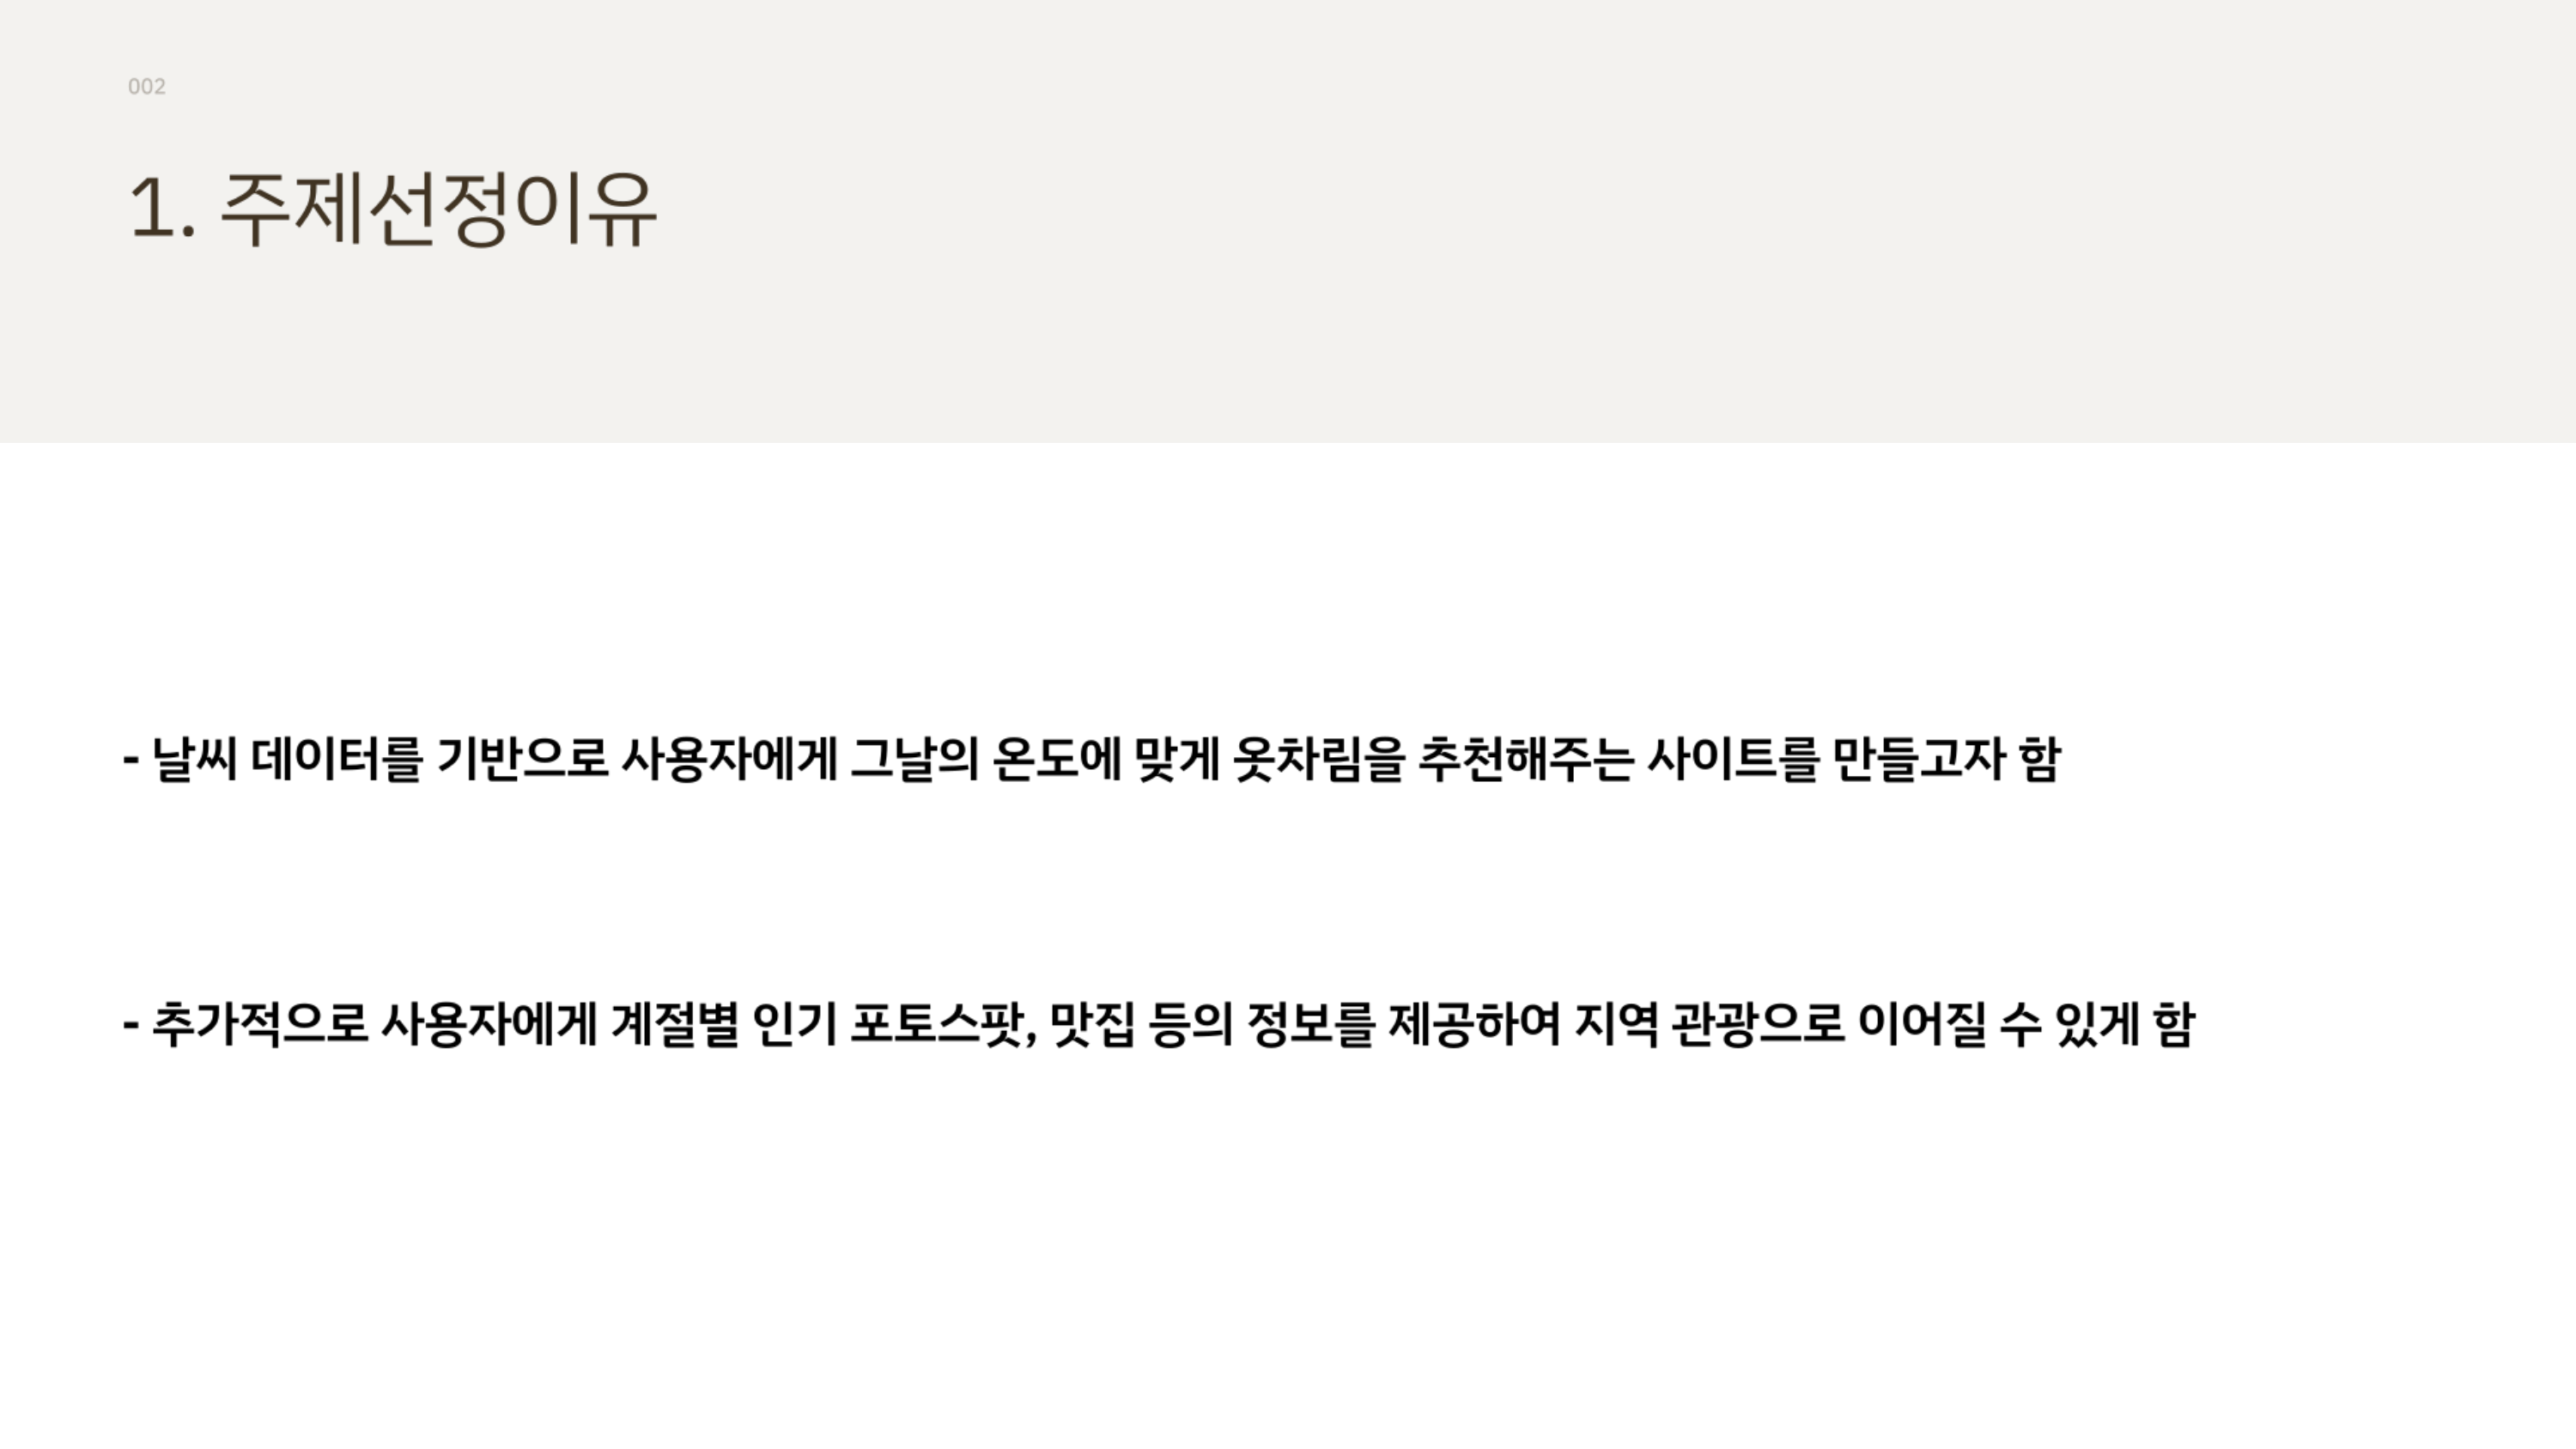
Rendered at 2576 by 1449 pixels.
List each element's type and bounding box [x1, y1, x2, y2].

text_box [0, 0, 2576, 443]
picture [116, 138, 698, 304]
picture [113, 716, 2084, 816]
picture [125, 69, 178, 112]
picture [113, 980, 2219, 1081]
